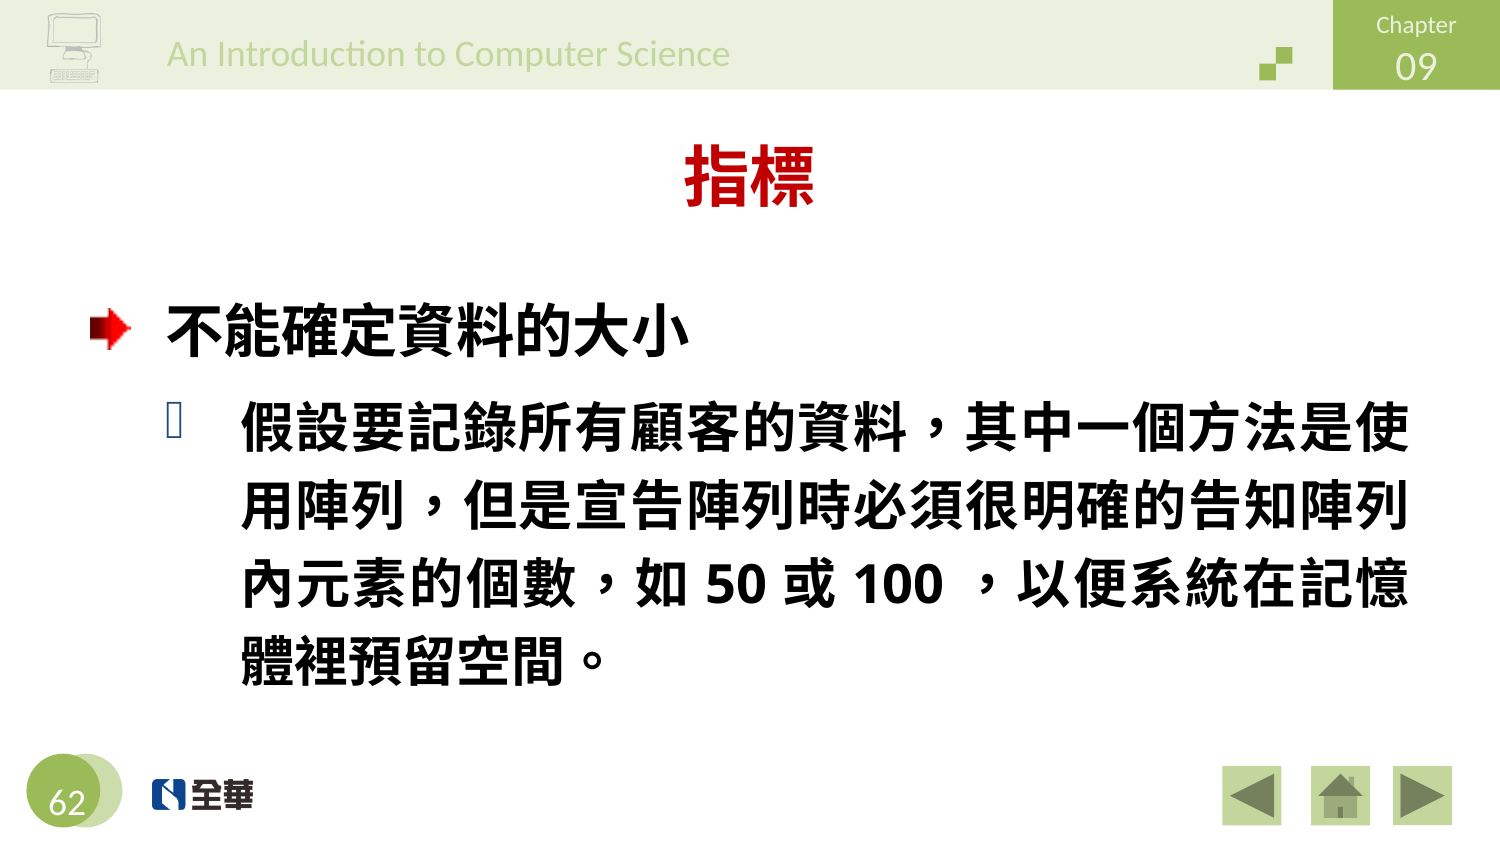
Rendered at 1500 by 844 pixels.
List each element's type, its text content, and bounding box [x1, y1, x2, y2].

picture [47, 13, 101, 83]
picture [90, 308, 131, 350]
picture [152, 779, 253, 810]
title 指標 [75, 104, 1425, 245]
list 不能確定資料的大小 假設要記錄所有顧客的資料，其中一個方法是使用陣列，但是宣告陣列時必須很明確的告知陣列內元素的個數，如50或100，以便系統在記憶體裡預留空間。 [75, 272, 1425, 754]
